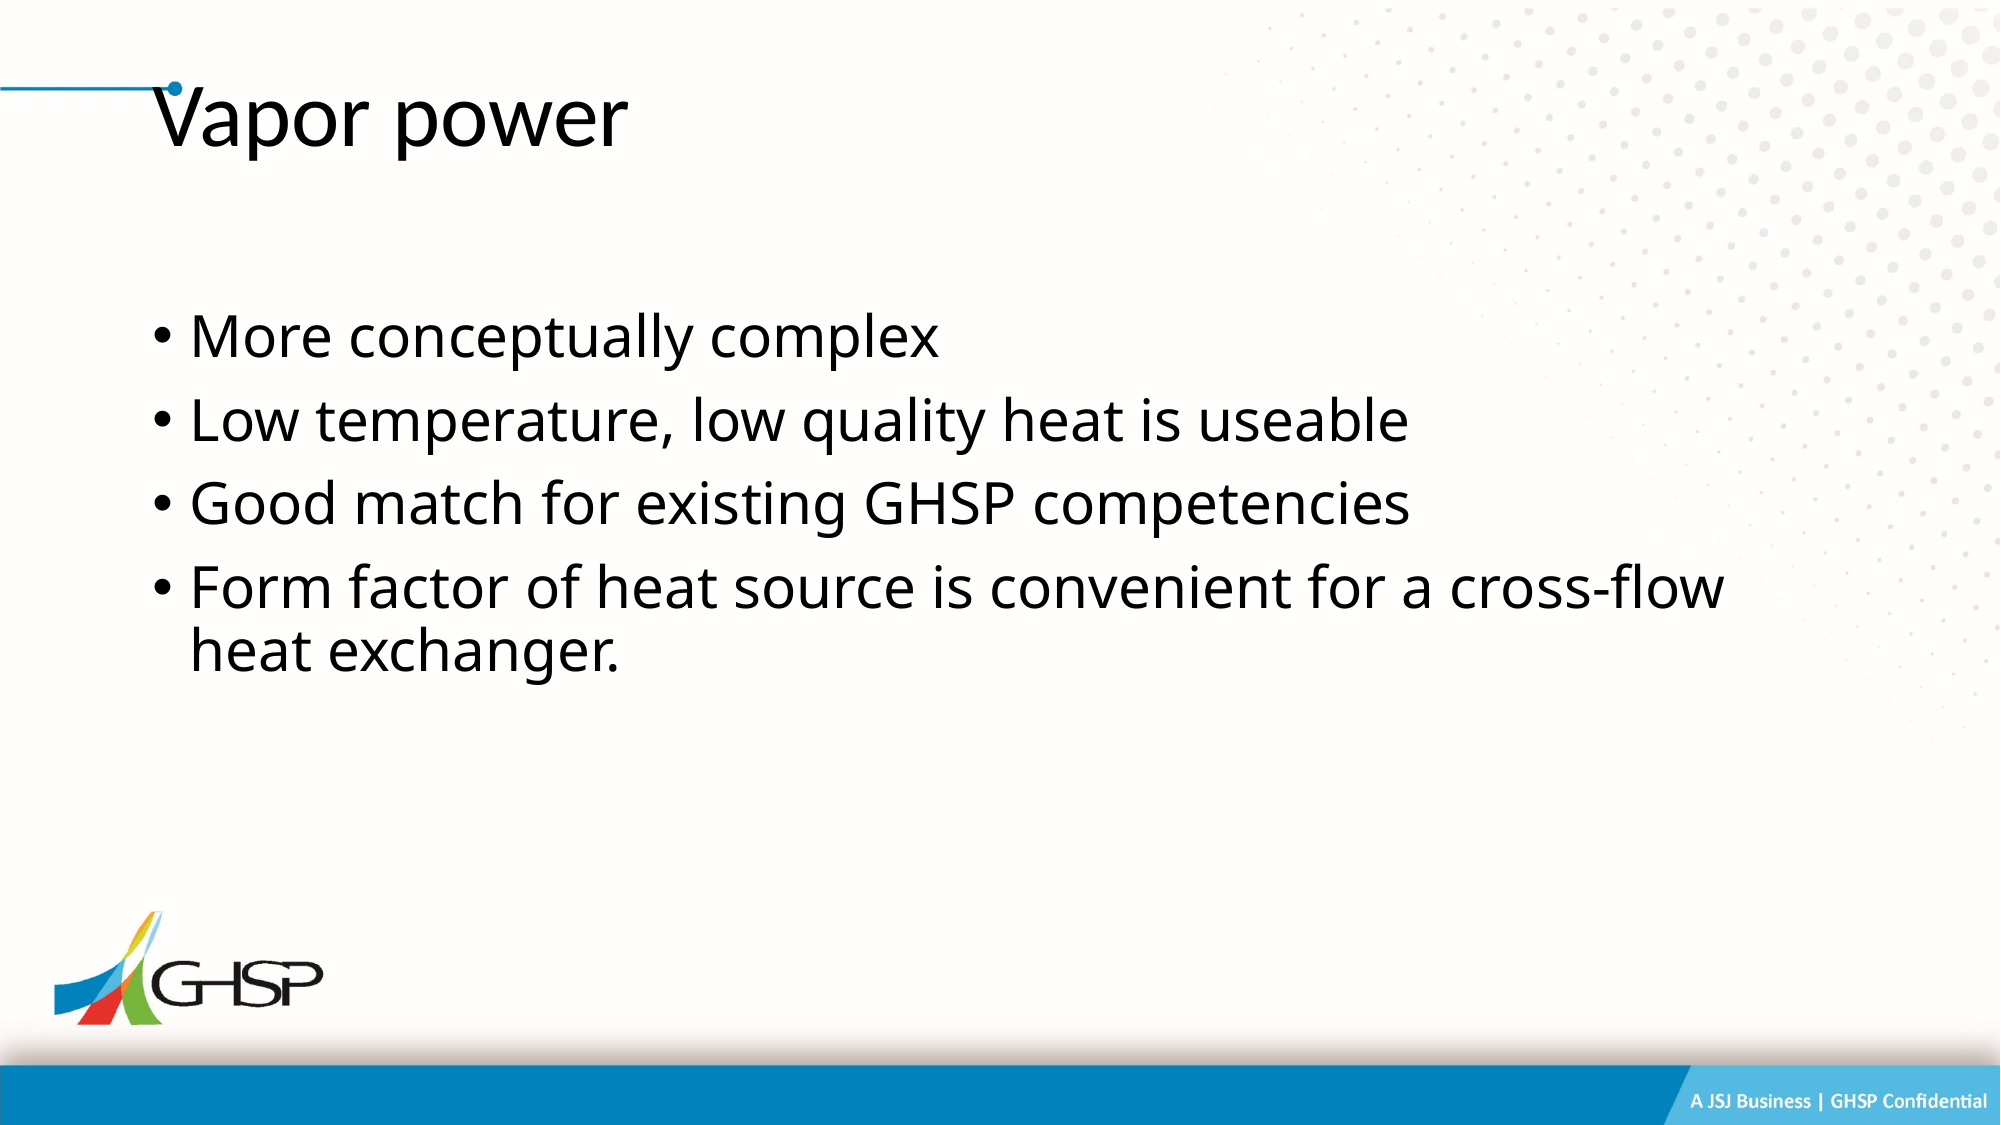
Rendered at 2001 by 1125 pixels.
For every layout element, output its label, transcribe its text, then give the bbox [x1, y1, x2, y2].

title Vapor power [137, 59, 1863, 278]
picture [0, 0, 2000, 1125]
list More conceptually complex Low temperature, low quality heat is useable Good match for existing GHSP competencies Form factor of heat source is convenient for a cross-flow heat exchanger. [137, 299, 1863, 1014]
